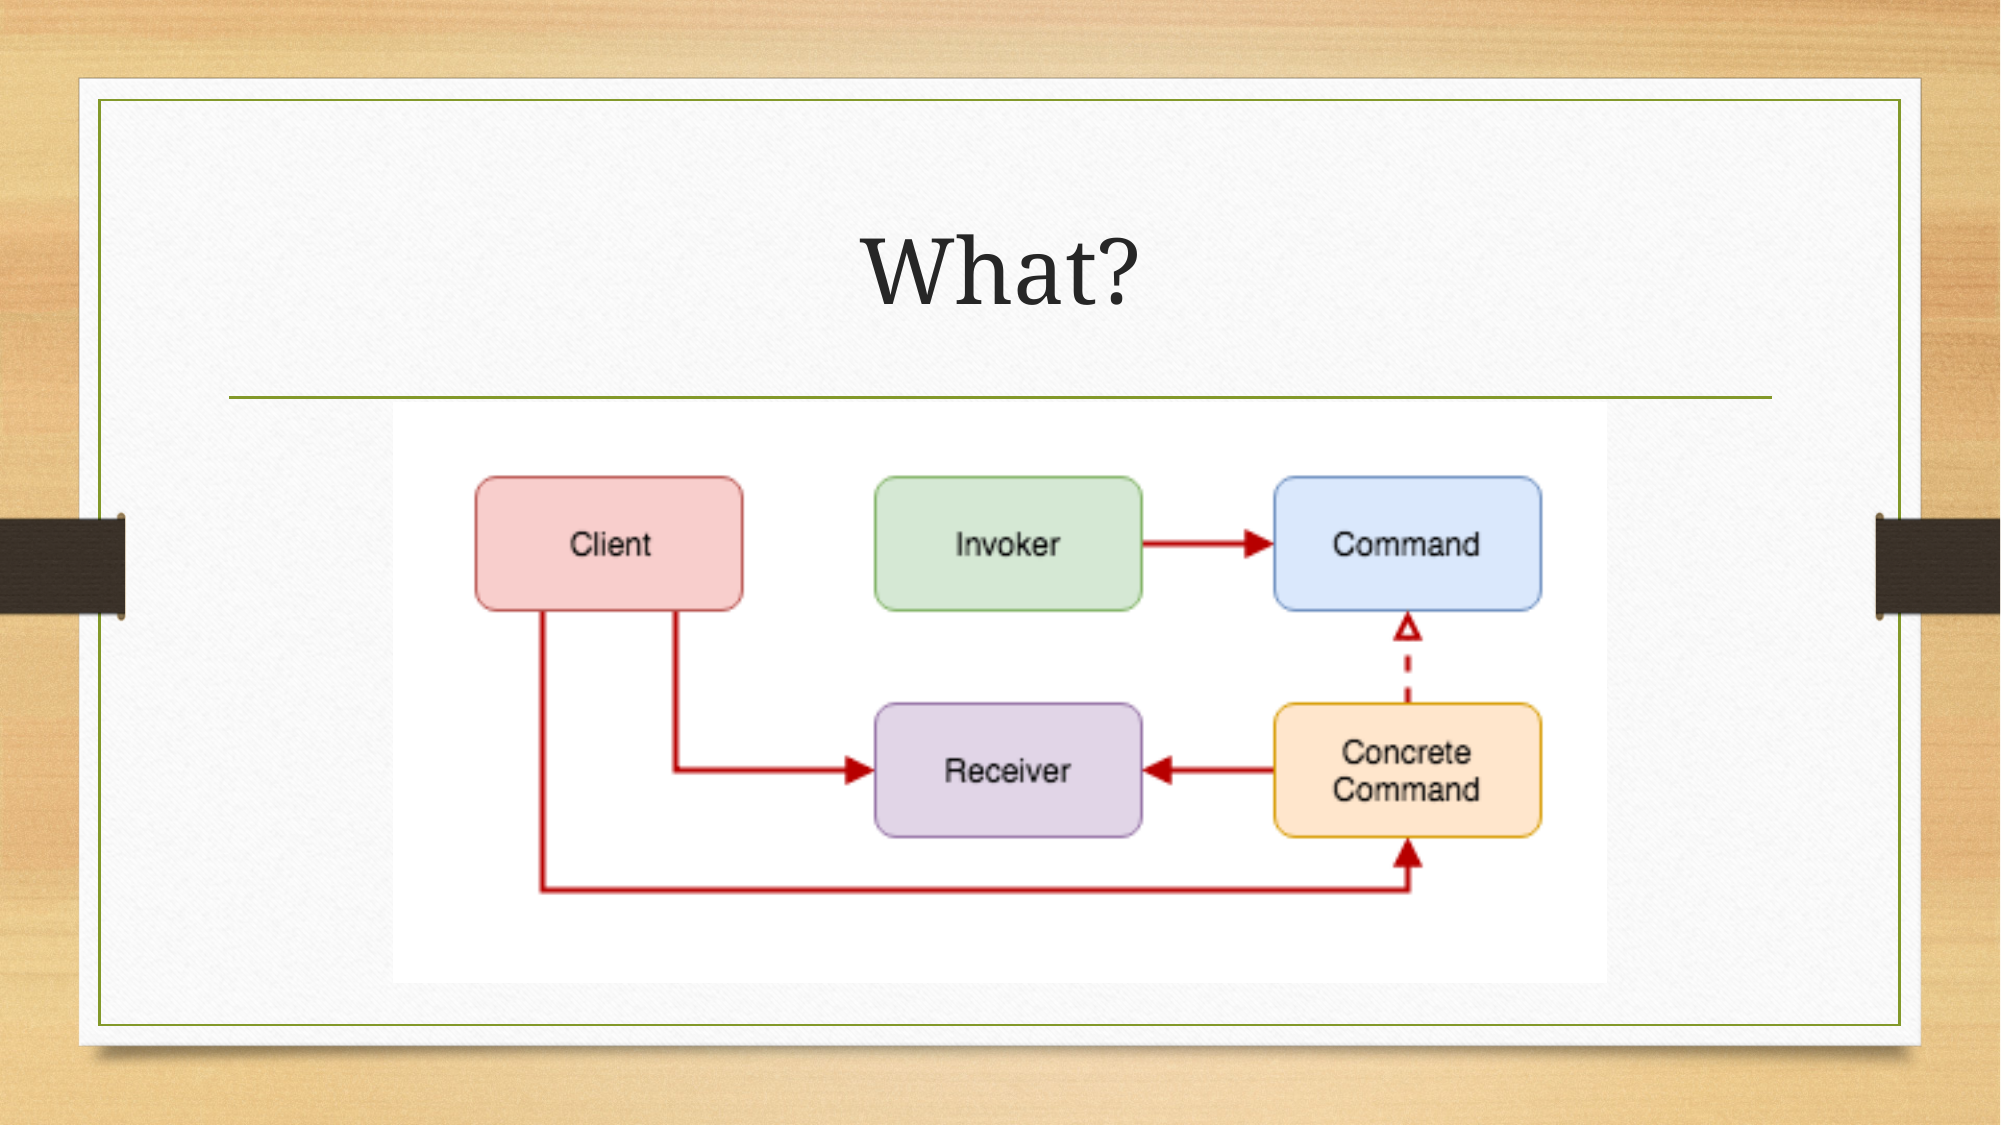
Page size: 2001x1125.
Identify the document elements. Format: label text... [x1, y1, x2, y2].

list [392, 401, 1607, 983]
title What? [212, 161, 1788, 375]
picture [0, 0, 2001, 1125]
